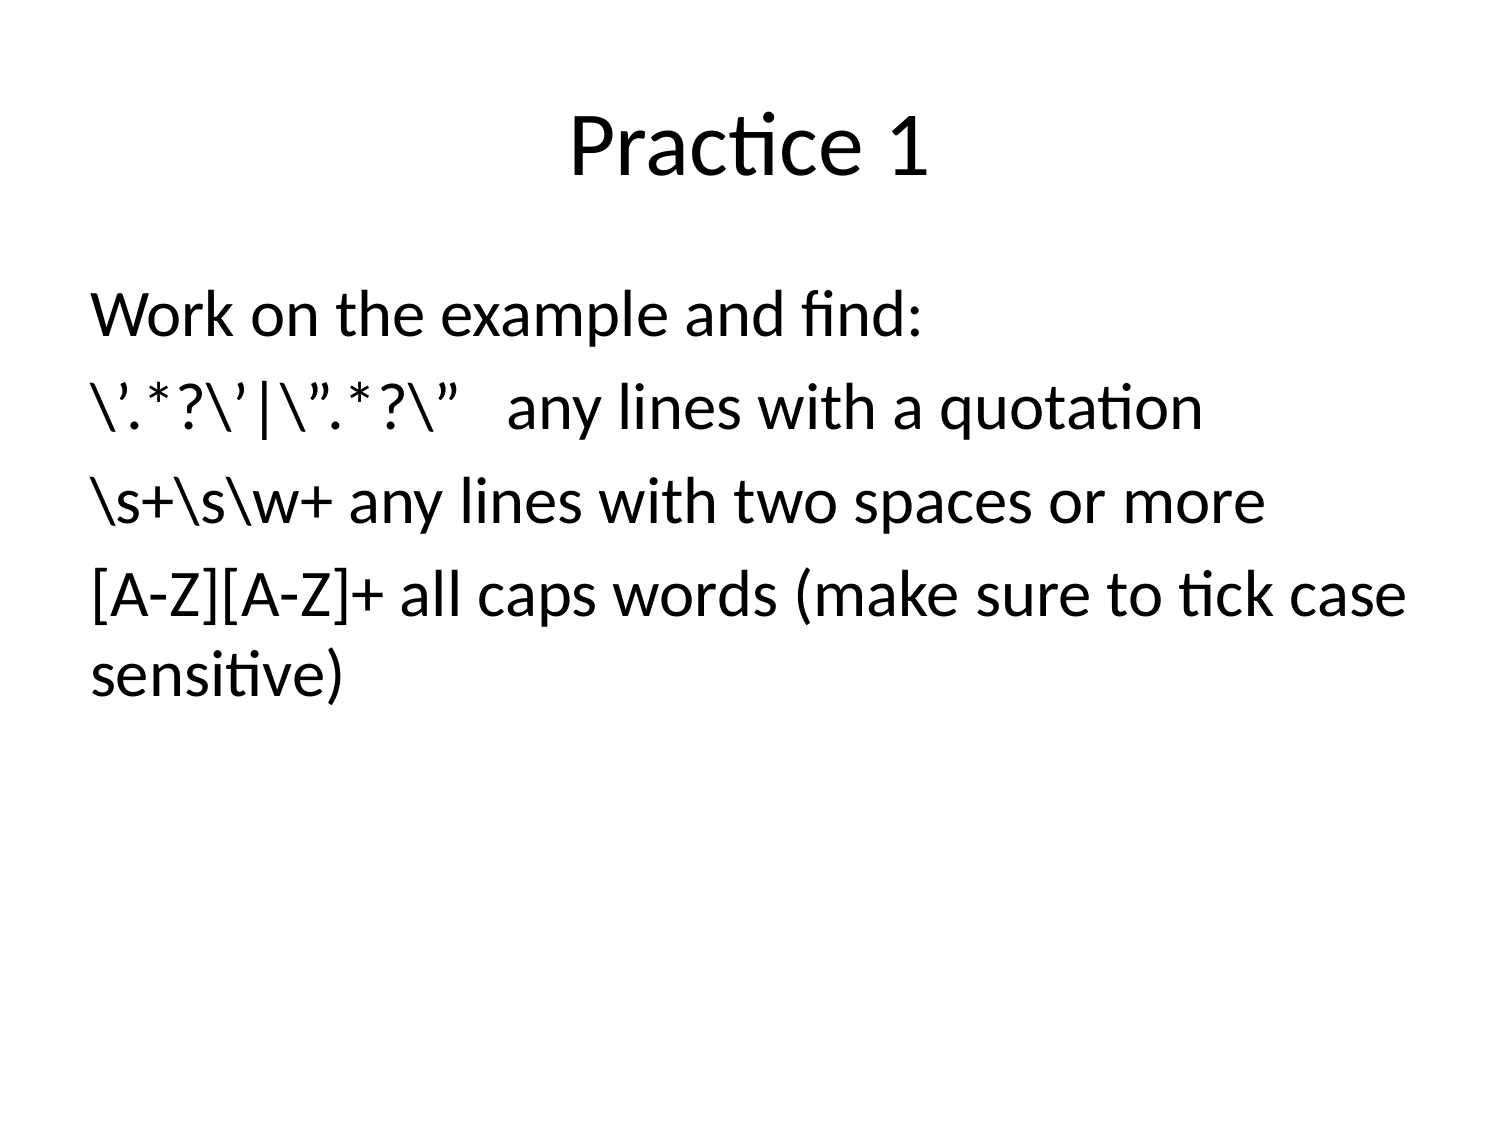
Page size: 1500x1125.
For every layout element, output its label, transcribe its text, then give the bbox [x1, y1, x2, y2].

title Practice 1 [75, 45, 1425, 233]
list Work on the example and find: \’.*?\’|\”.*?\” any lines with a quotation \s+\s\w+ any lines with two spaces or more [A-Z][A-Z]+ all caps words (make sure to tick case sensitive) [75, 262, 1425, 1005]
